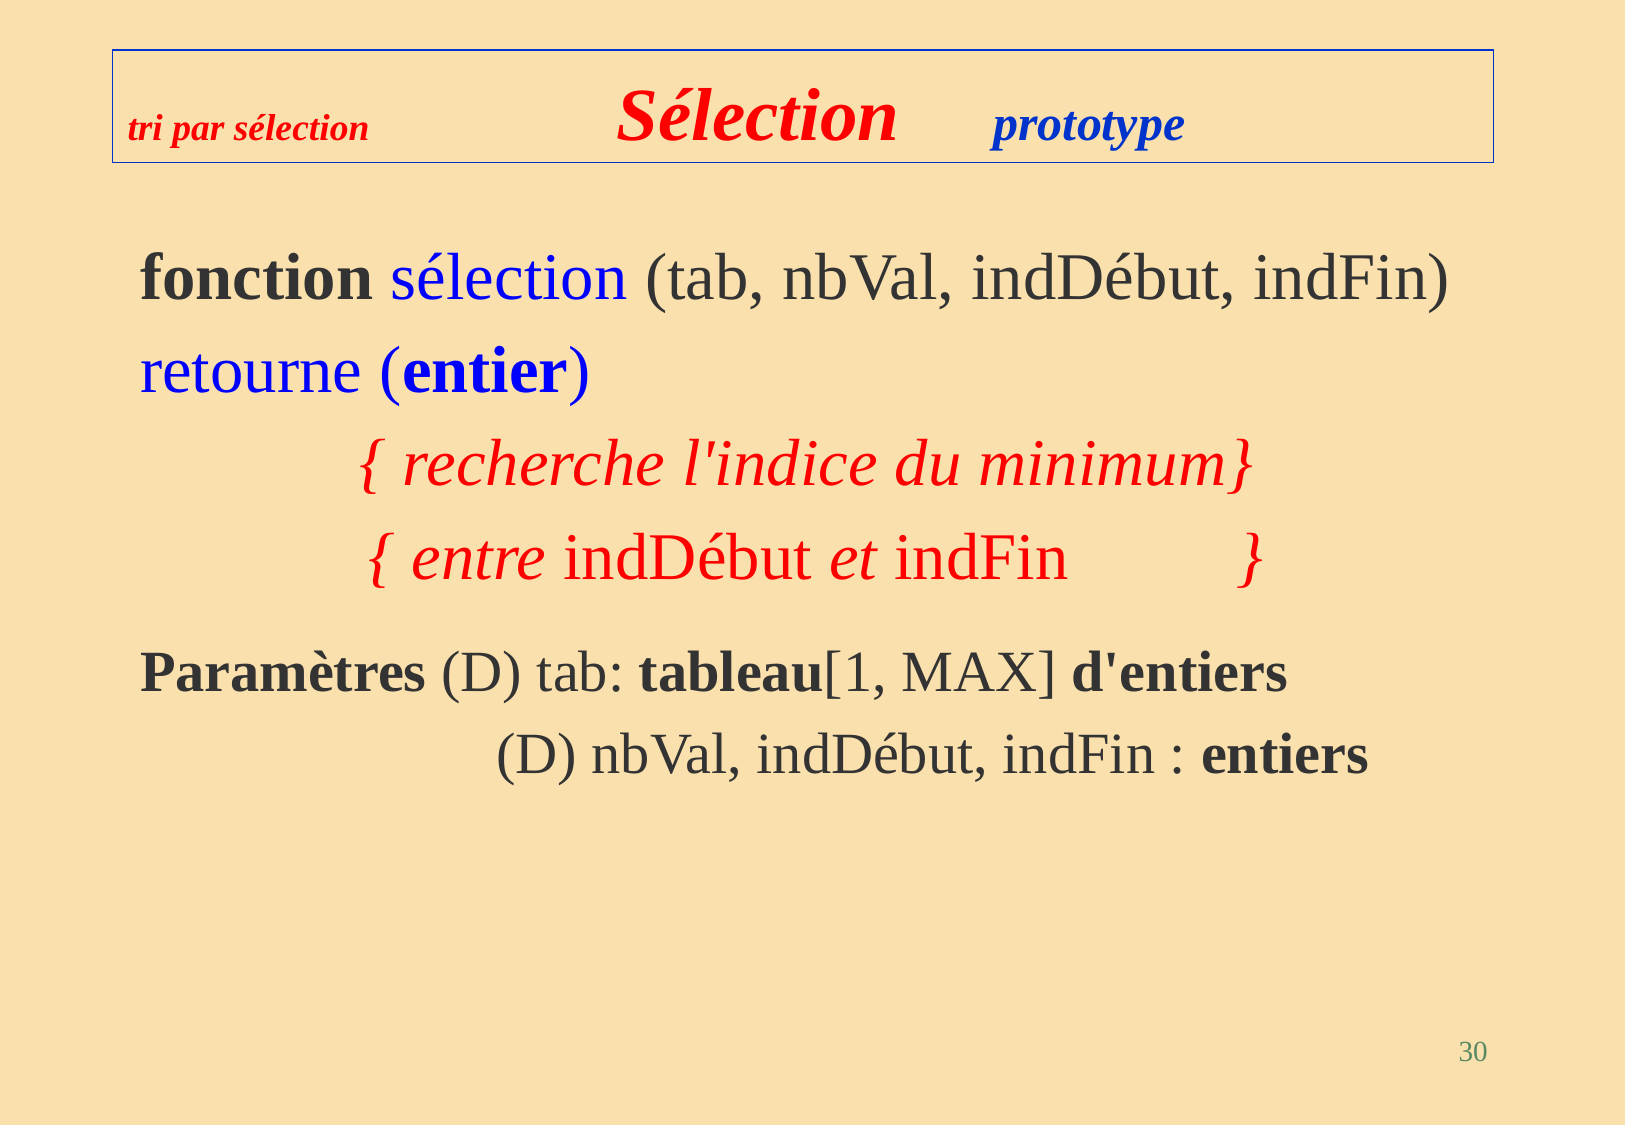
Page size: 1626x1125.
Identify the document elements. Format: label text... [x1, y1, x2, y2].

slide_number 30 [1164, 1024, 1504, 1101]
title tri par sélection Sélection prototype [112, 49, 1494, 163]
list fonction sélection (tab, nbVal, indDébut, indFin) retourne (entier) { recherche l'indice du minimum} { entre indDébut et indFin } Paramètres (D) tab: tableau[1, MAX] d'entiers (D) nbVal, indDébut, indFin : entiers [124, 224, 1507, 1001]
